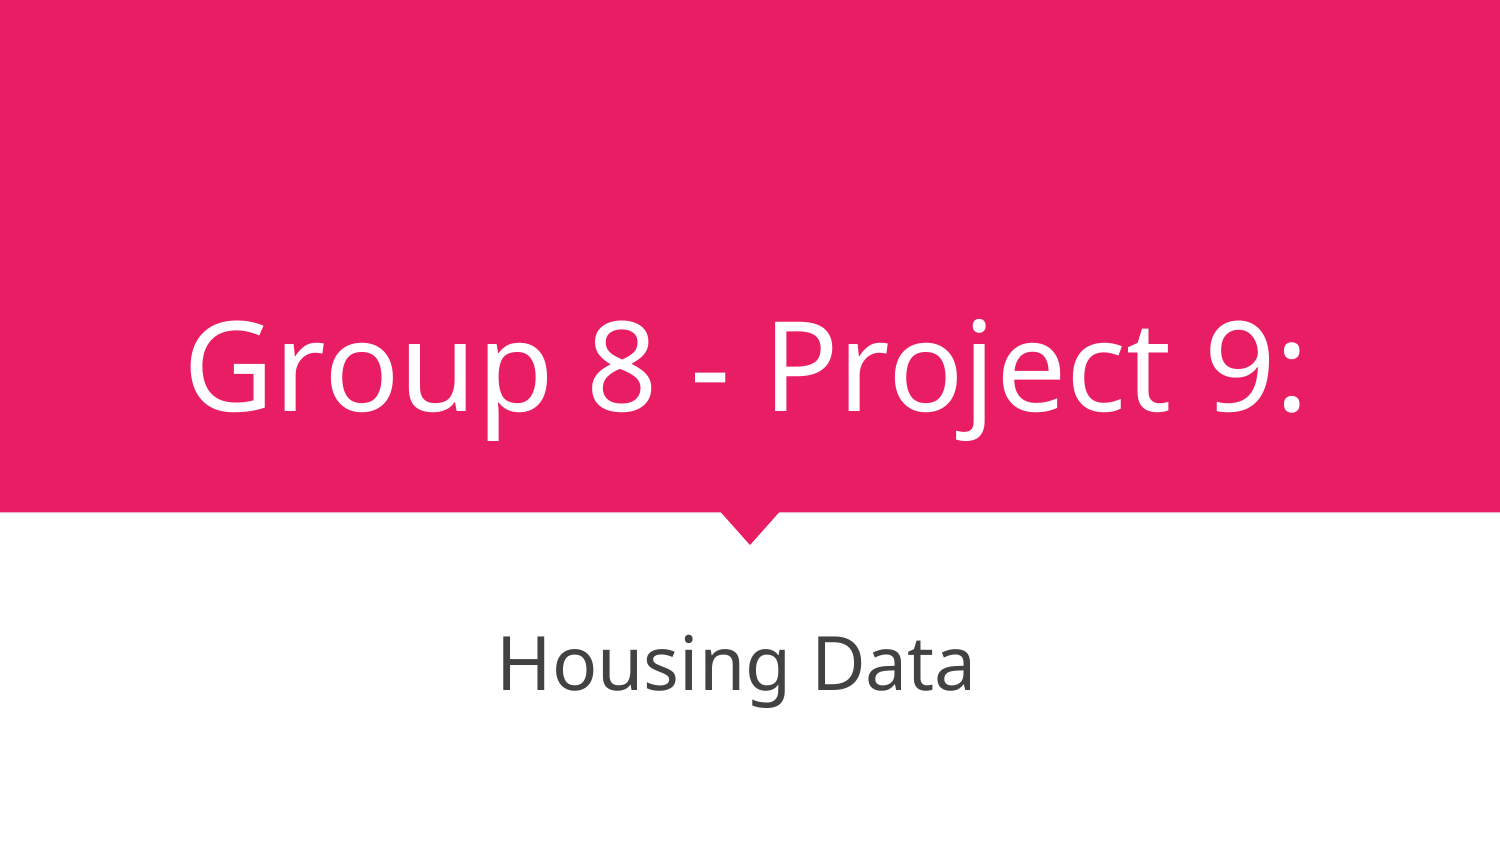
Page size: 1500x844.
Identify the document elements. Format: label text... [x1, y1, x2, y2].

subtitle Housing Data [67, 557, 1427, 765]
title Group 8 - Project 9: [67, 105, 1427, 452]
